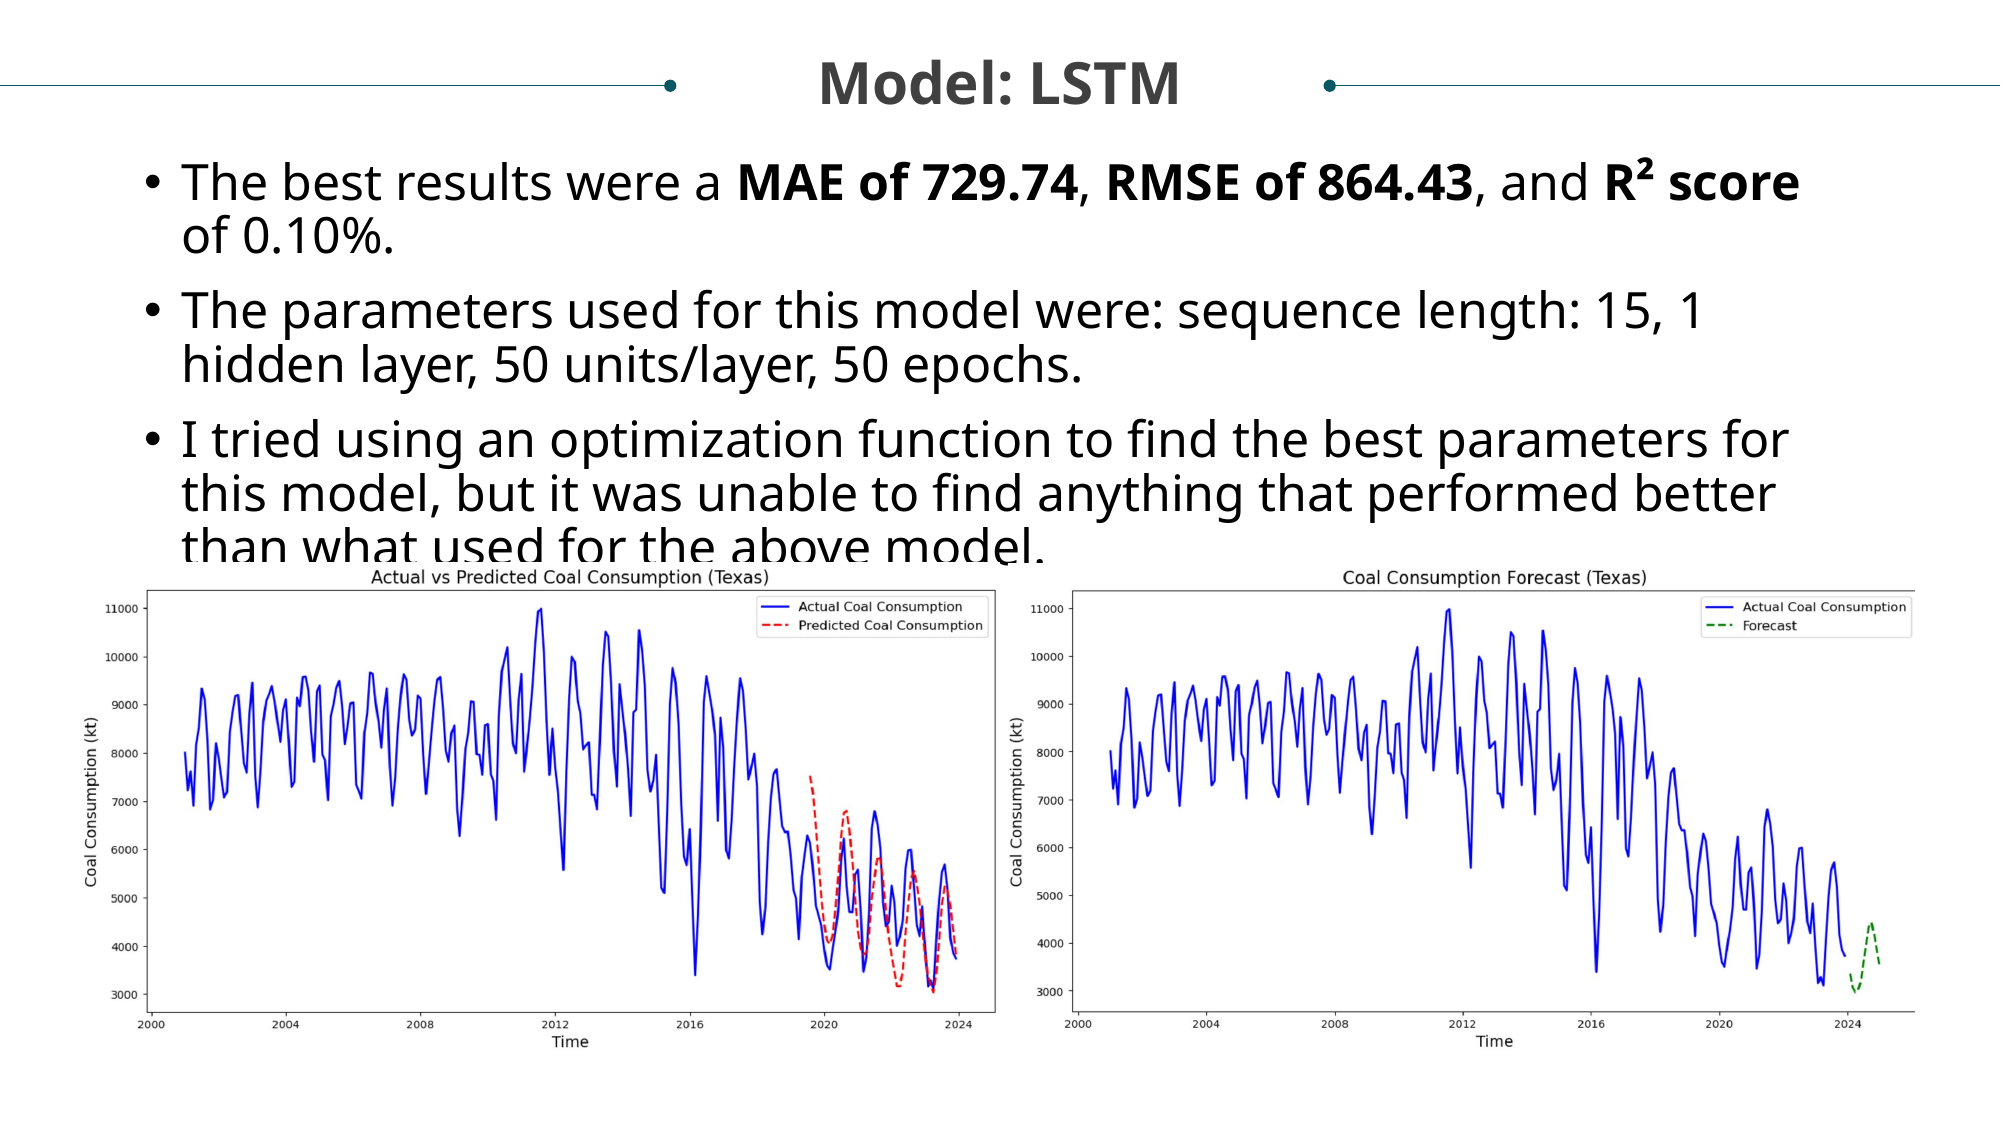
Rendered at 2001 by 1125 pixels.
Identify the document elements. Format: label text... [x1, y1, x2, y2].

picture [1007, 563, 1915, 1055]
picture [76, 562, 1000, 1054]
text_box The best results were a MAE of 729.74, RMSE of 864.43, and R² score of 0.10%. The parameters used for this model were: sequence length: 15, 1 hidden layer, 50 units/layer, 50 epochs. I tried using an optimization function to find the best parameters for this model, but it was unable to find anything that performed better than what used for the above model. [129, 149, 1871, 1021]
text_box Model: LSTM [37, 53, 1963, 117]
